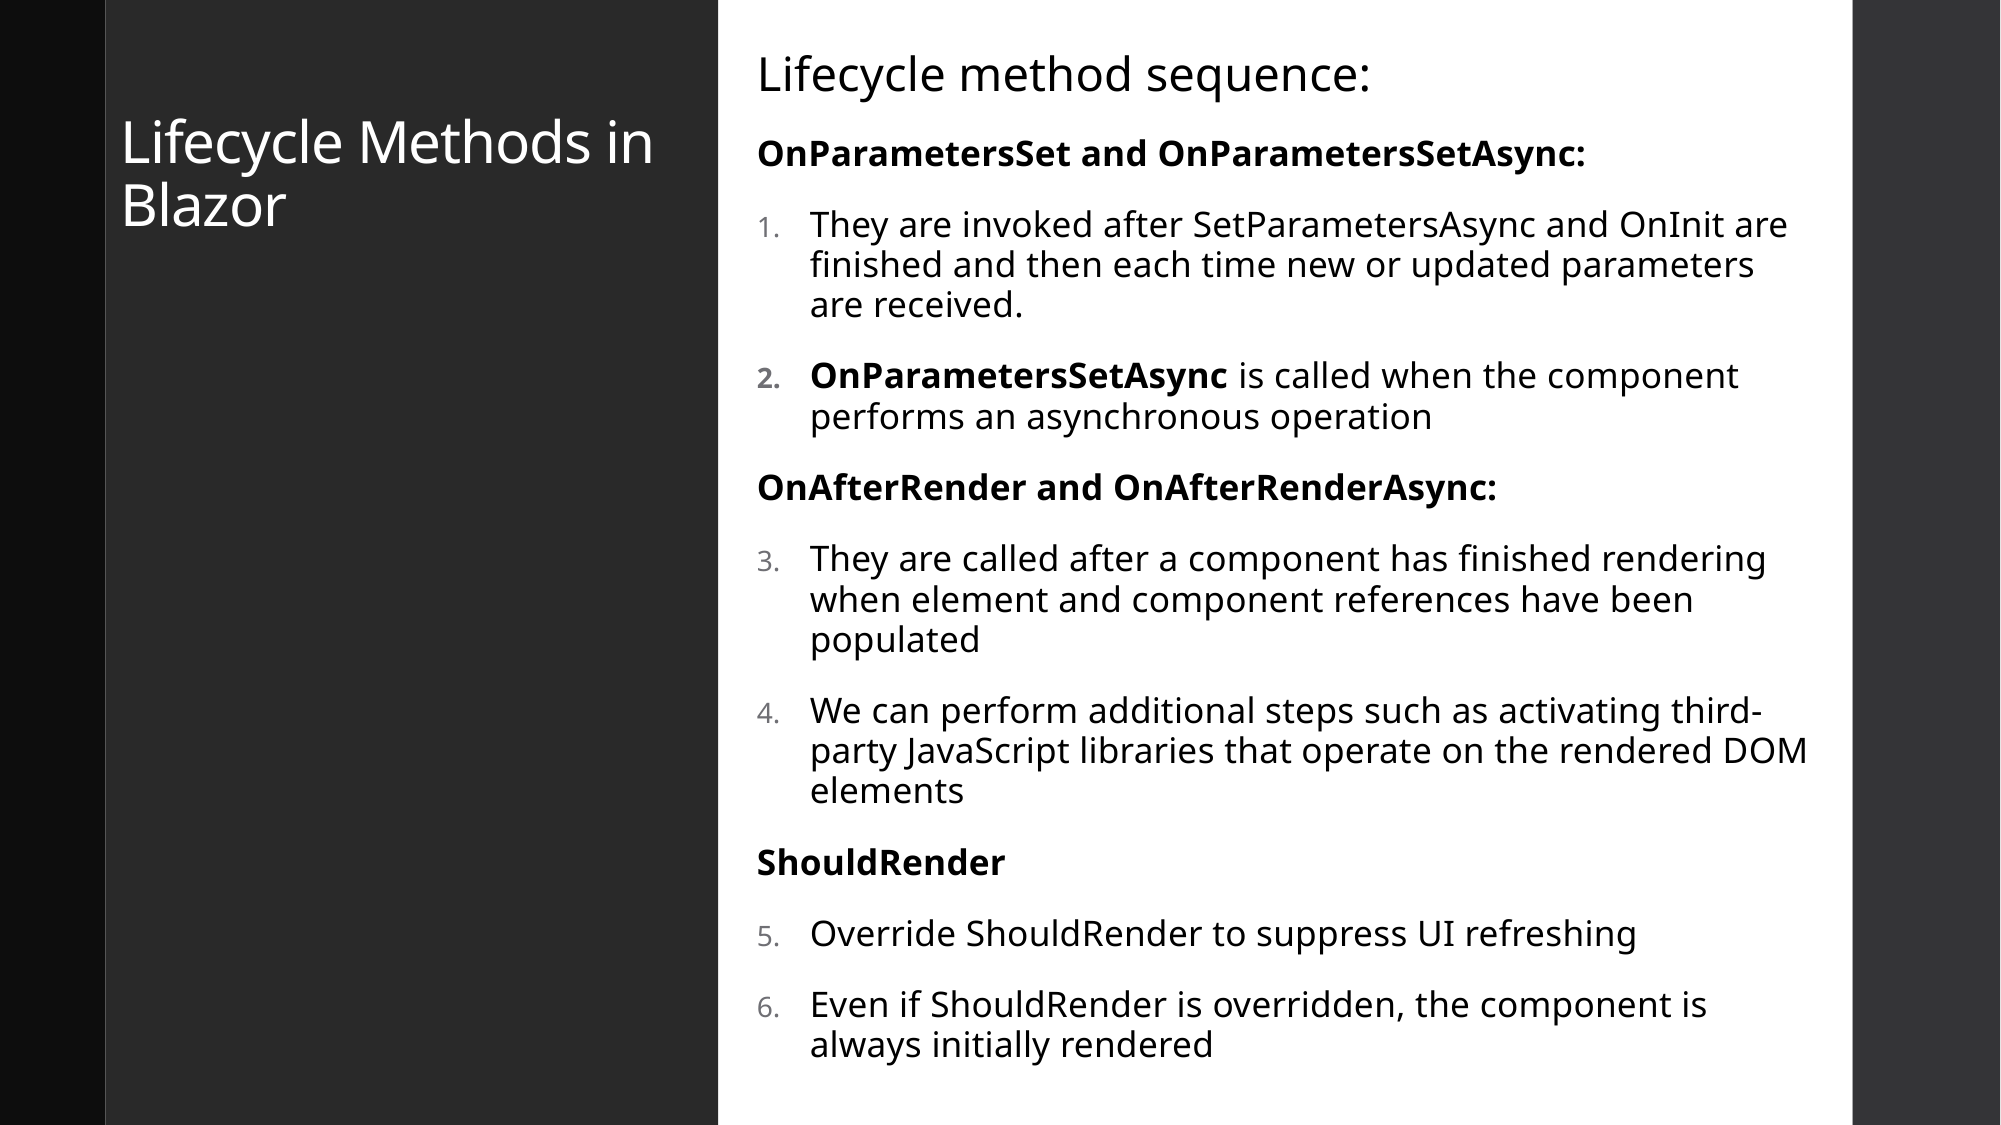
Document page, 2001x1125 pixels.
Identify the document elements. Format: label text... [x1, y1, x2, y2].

text_box [717, 0, 1854, 1125]
text_box [104, 0, 717, 1125]
title Lifecycle Methods in Blazor [105, 105, 690, 1013]
list Lifecycle method sequence: OnParametersSet and OnParametersSetAsync: They are invoked after SetParametersAsync and OnInit are finished and then each time new or updated parameters are received. OnParametersSetAsync is called when the component performs an asynchronous operation OnAfterRender and OnAfterRenderAsync: They are called after a component has finished rendering when element and component references have been populated We can perform additional steps such as activating third-party JavaScript libraries that operate on the rendered DOM elements ShouldRender Override ShouldRender to suppress UI refreshing Even if ShouldRender is overridden, the component is always initially rendered [741, 41, 1829, 1077]
text_box [0, 0, 104, 1125]
